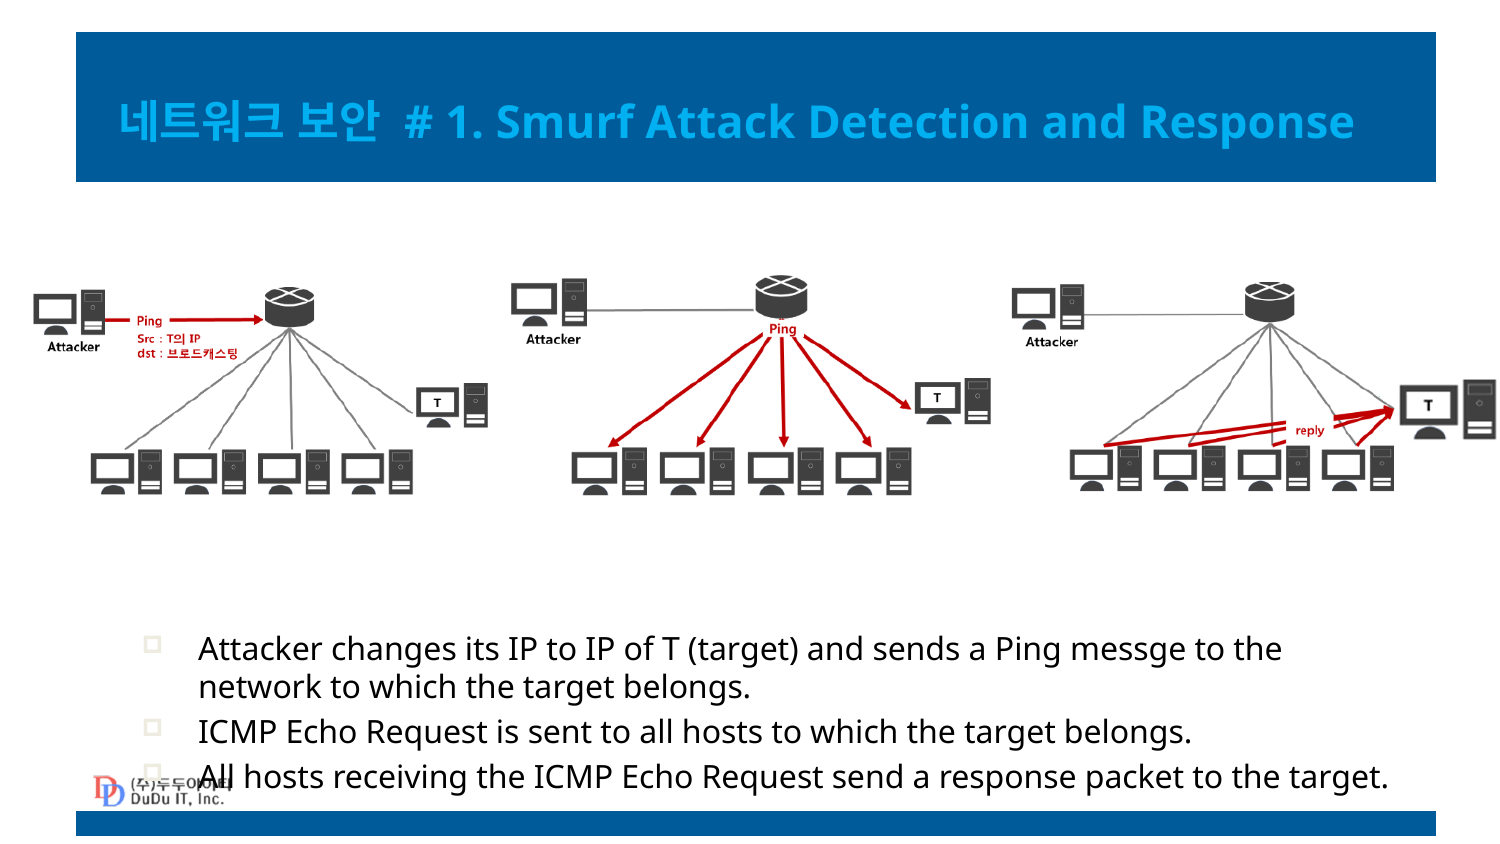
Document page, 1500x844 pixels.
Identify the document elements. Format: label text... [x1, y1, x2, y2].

picture [15, 276, 492, 499]
text_box Attacker changes its IP to IP of T (target) and sends a Ping messge to the network to which the target belongs. ICMP Echo Request is sent to all hosts to which the target belongs. All hosts receiving the ICMP Echo Request send a response packet to the target. [130, 622, 1412, 809]
picture [76, 765, 1436, 836]
title 네트워크 보안 # 1. Smurf Attack Detection and Response [58, 43, 1417, 157]
picture [500, 266, 995, 499]
picture [1003, 270, 1500, 495]
picture [76, 32, 1436, 182]
